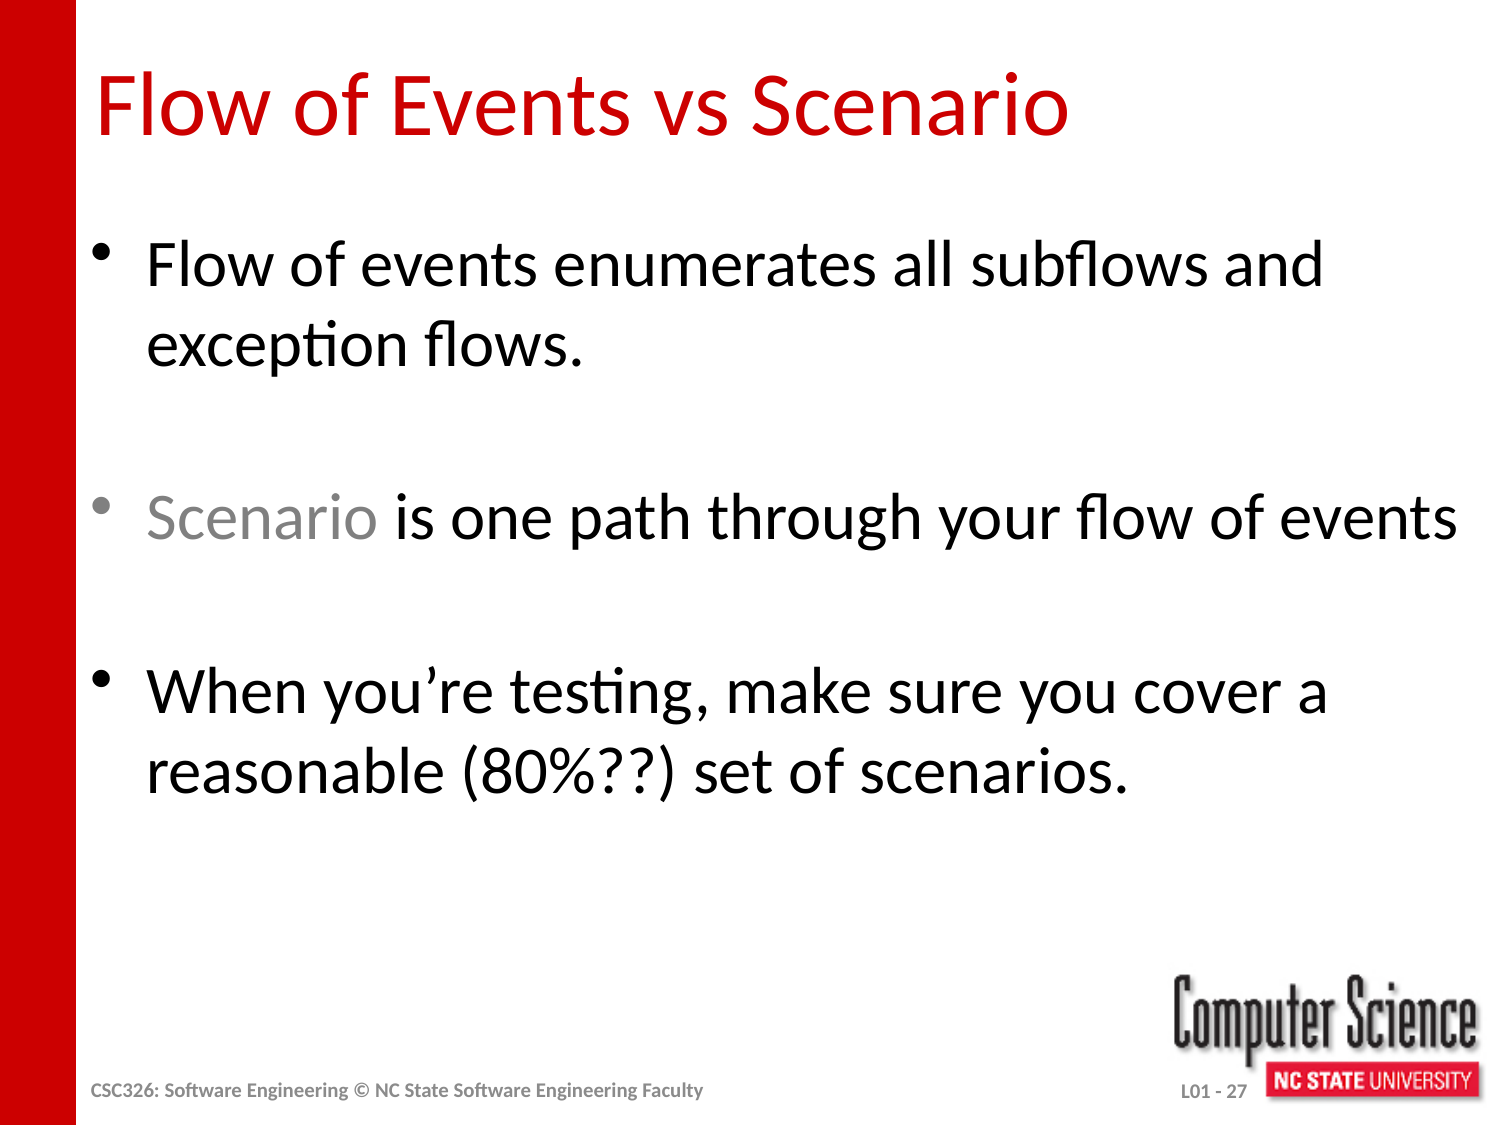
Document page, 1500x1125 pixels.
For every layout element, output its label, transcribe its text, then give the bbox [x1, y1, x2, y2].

list Flow of events enumerates all subflows and exception flows. Scenario is one path through your flow of events When you’re testing, make sure you cover a reasonable (80%??) set of scenarios. [75, 212, 1488, 988]
picture [1154, 949, 1500, 1123]
title Flow of Events vs Scenario [80, 5, 1500, 193]
slide_number L01 - 27 [912, 1060, 1263, 1121]
footer CSC326: Software Engineering © NC State Software Engineering Faculty [75, 1054, 900, 1125]
